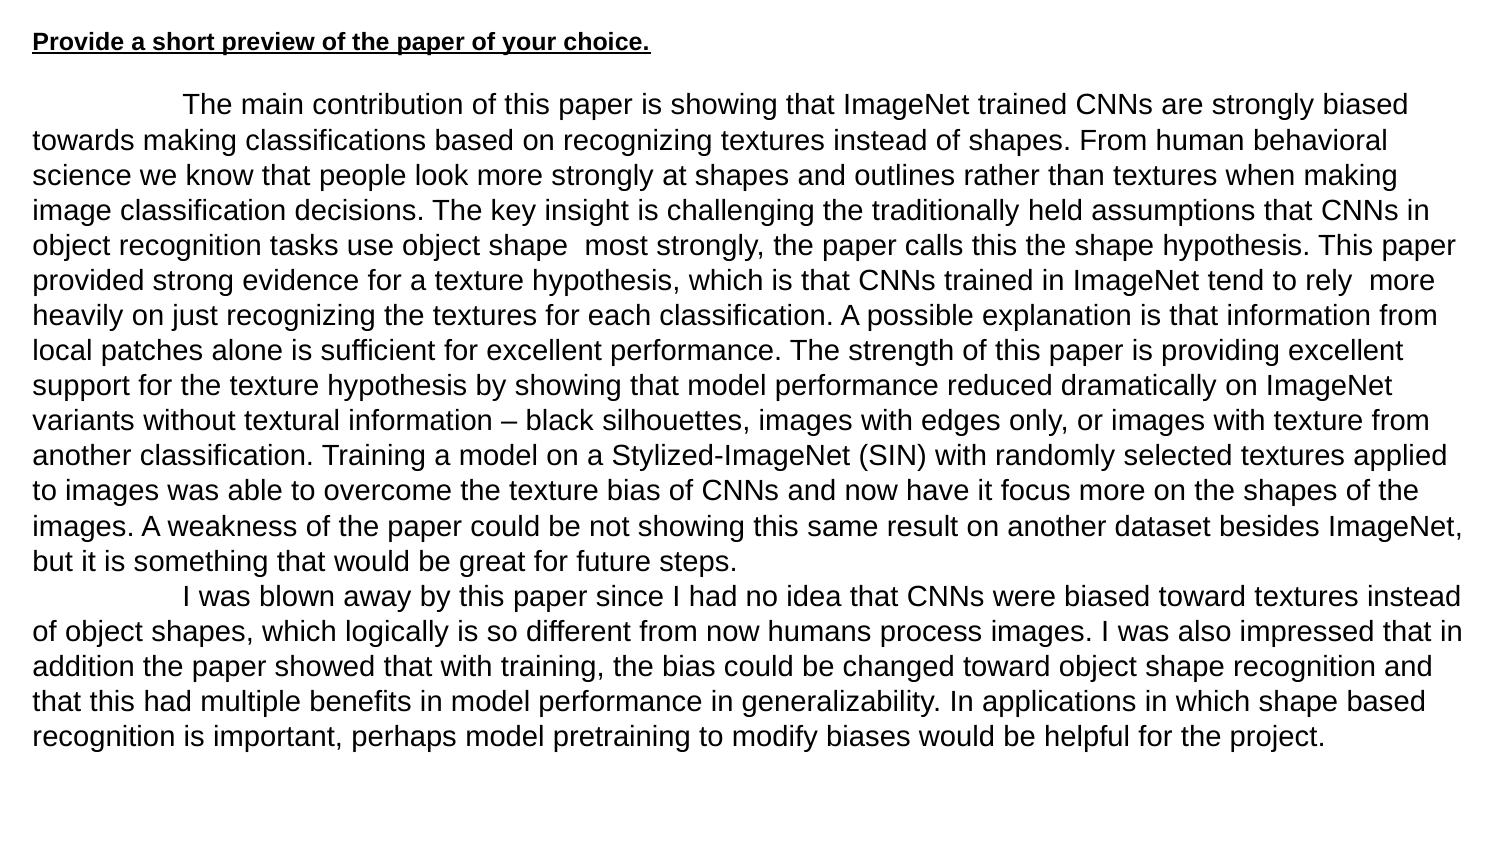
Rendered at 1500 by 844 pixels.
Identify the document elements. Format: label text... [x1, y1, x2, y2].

title Provide a short preview of the paper of your choice. The main contribution of this paper is showing that ImageNet trained CNNs are strongly biased towards making classifications based on recognizing textures instead of shapes. From human behavioral science we know that people look more strongly at shapes and outlines rather than textures when making image classification decisions. The key insight is challenging the traditionally held assumptions that CNNs in object recognition tasks use object shape most strongly, the paper calls this the shape hypothesis. This paper provided strong evidence for a texture hypothesis, which is that CNNs trained in ImageNet tend to rely more heavily on just recognizing the textures for each classification. A possible explanation is that information from local patches alone is sufficient for excellent performance. The strength of this paper is providing excellent support for the texture hypothesis by showing that model performance reduced dramatically on ImageNet variants without textural information – black silhouettes, images with edges only, or images with texture from another classification. Training a model on a Stylized-ImageNet (SIN) with randomly selected textures applied to images was able to overcome the texture bias of CNNs and now have it focus more on the shapes of the images. A weakness of the paper could be not showing this same result on another dataset besides ImageNet, but it is something that would be great for future steps. I was blown away by this paper since I had no idea that CNNs were biased toward textures instead of object shapes, which logically is so different from now humans process images. I was also impressed that in addition the paper showed that with training, the bias could be changed toward object shape recognition and that this had multiple benefits in model performance in generalizability. In applications in which shape based recognition is important, perhaps model pretraining to modify biases would be helpful for the project. [17, 10, 1490, 824]
